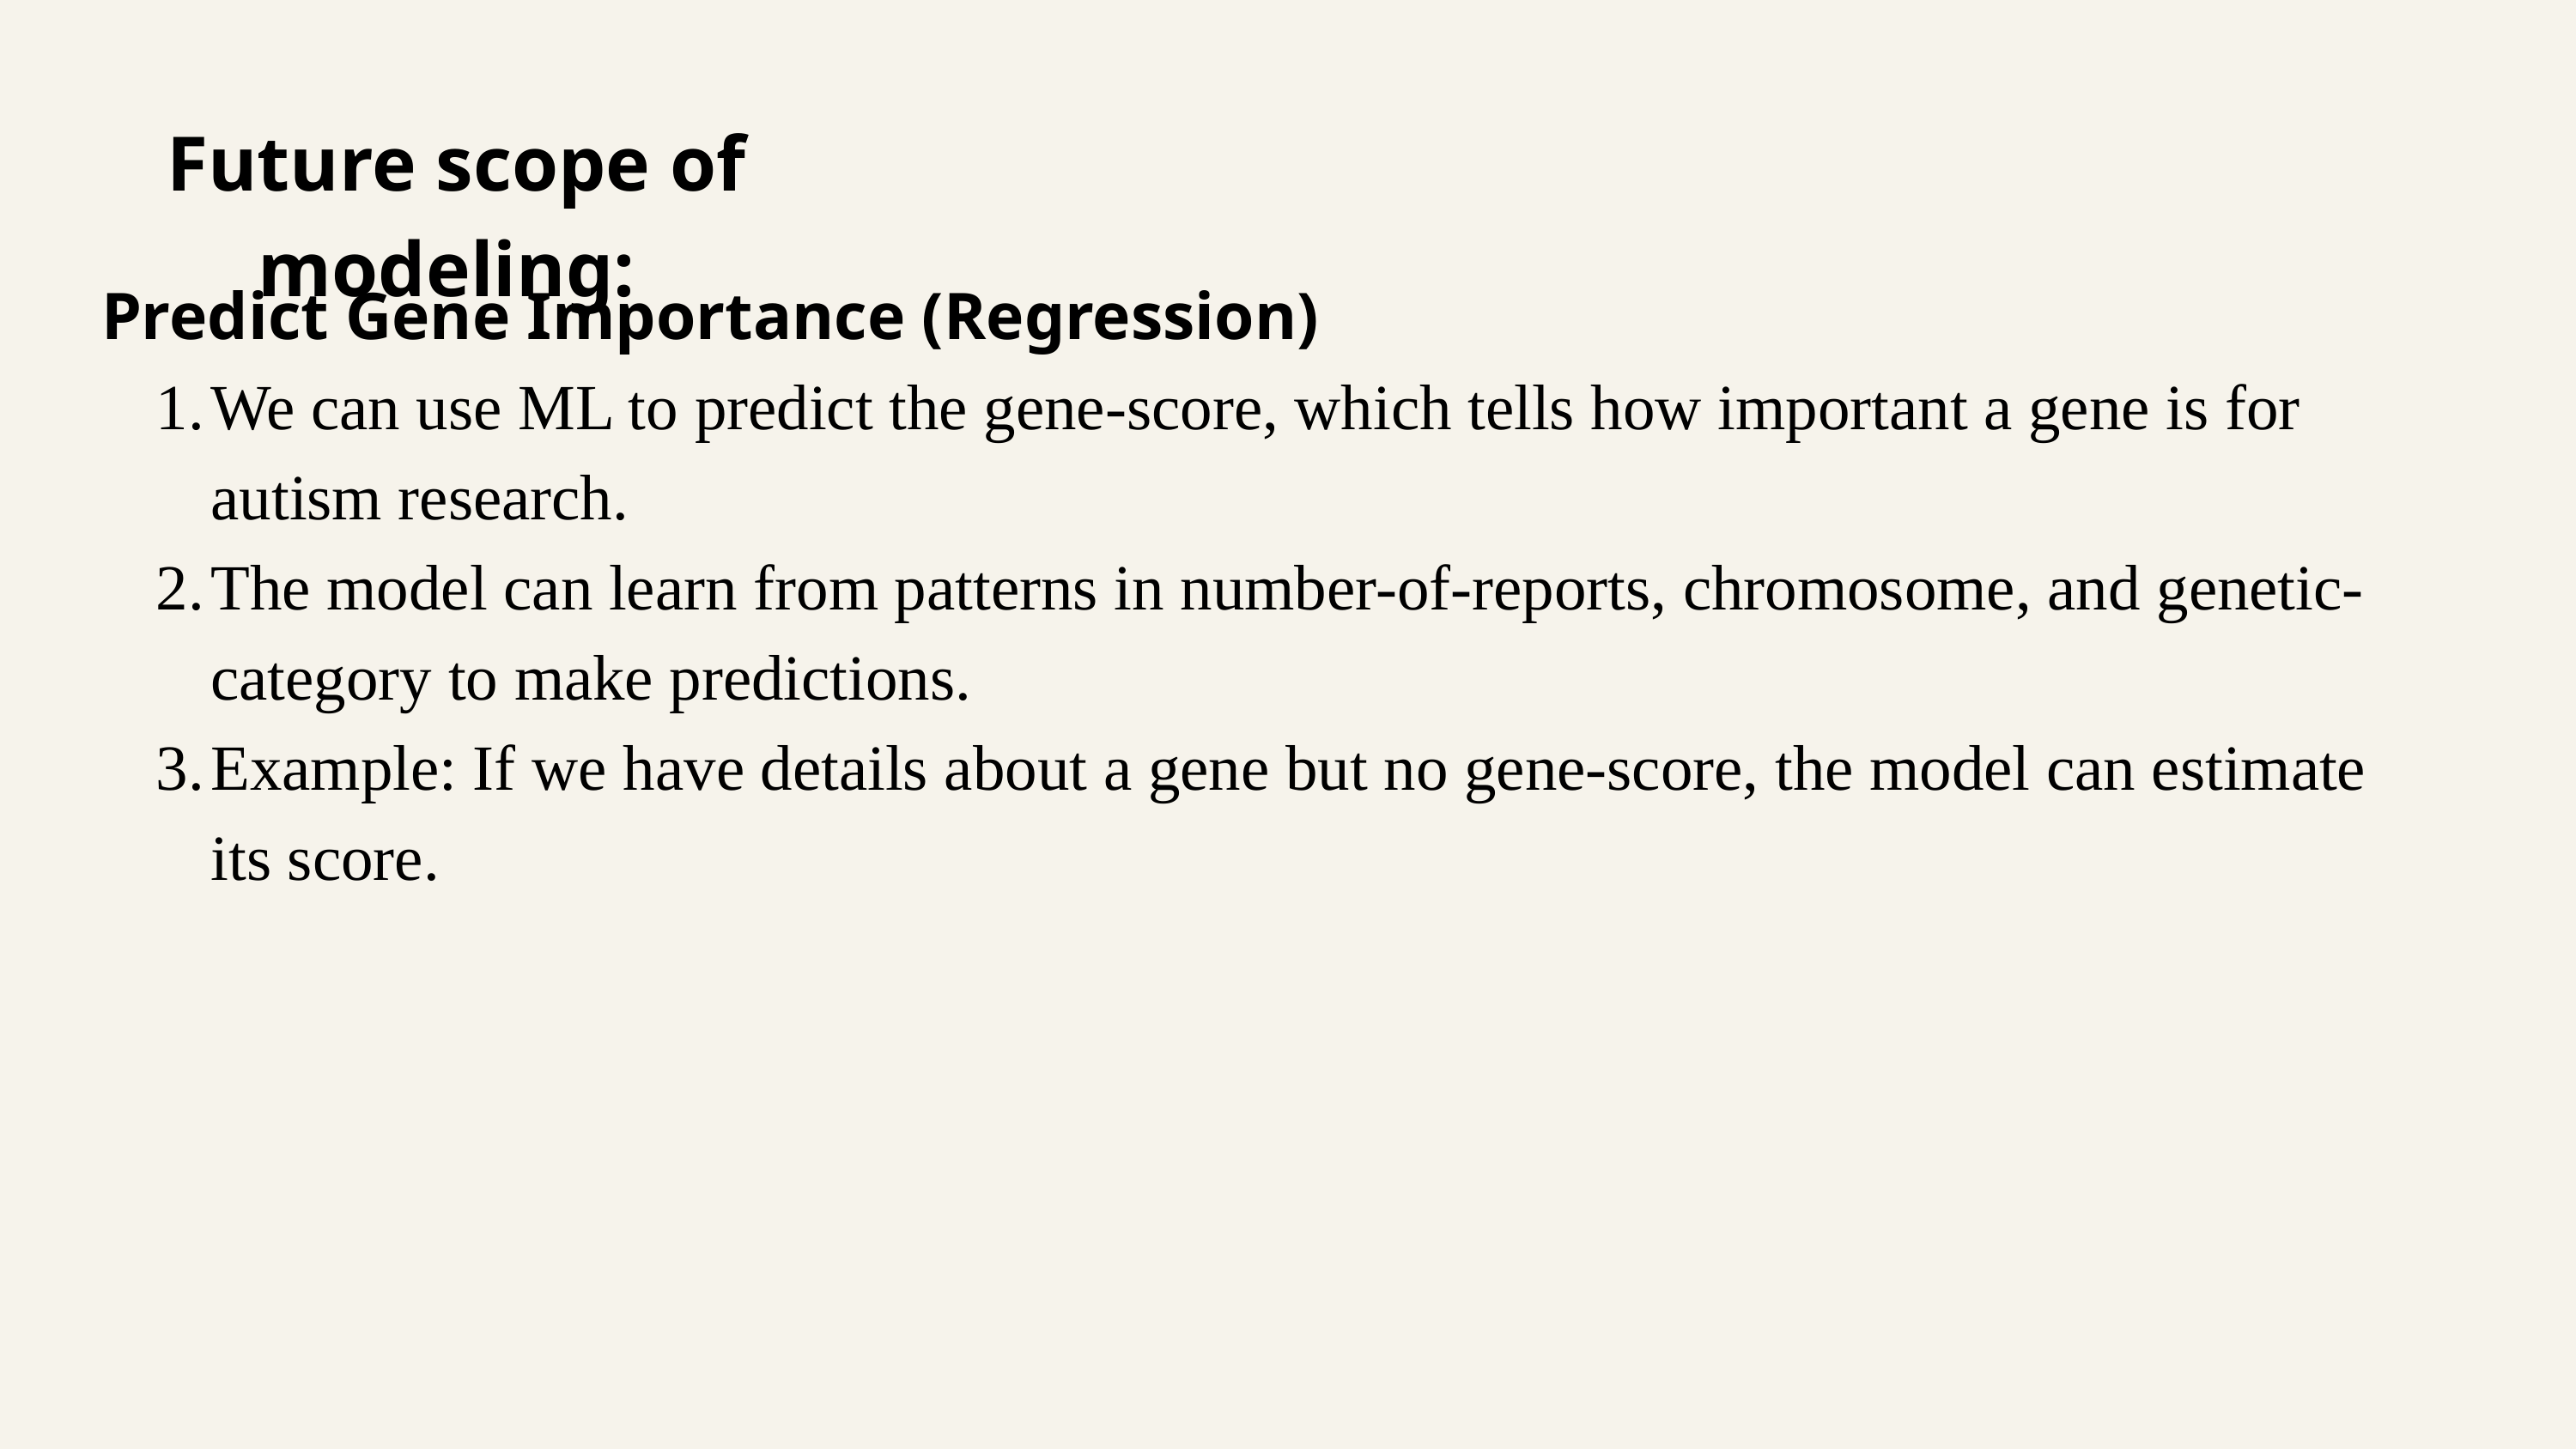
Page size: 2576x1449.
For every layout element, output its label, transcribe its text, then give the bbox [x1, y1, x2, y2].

text_box Predict Gene Importance (Regression) We can use ML to predict the gene-score, which tells how important a gene is for autism research. The model can learn from patterns in number-of-reports, chromosome, and genetic-category to make predictions. Example: If we have details about a gene but no gene-score, the model can estimate its score. [101, 262, 2432, 894]
text_box Future scope of modeling: [38, 100, 856, 312]
